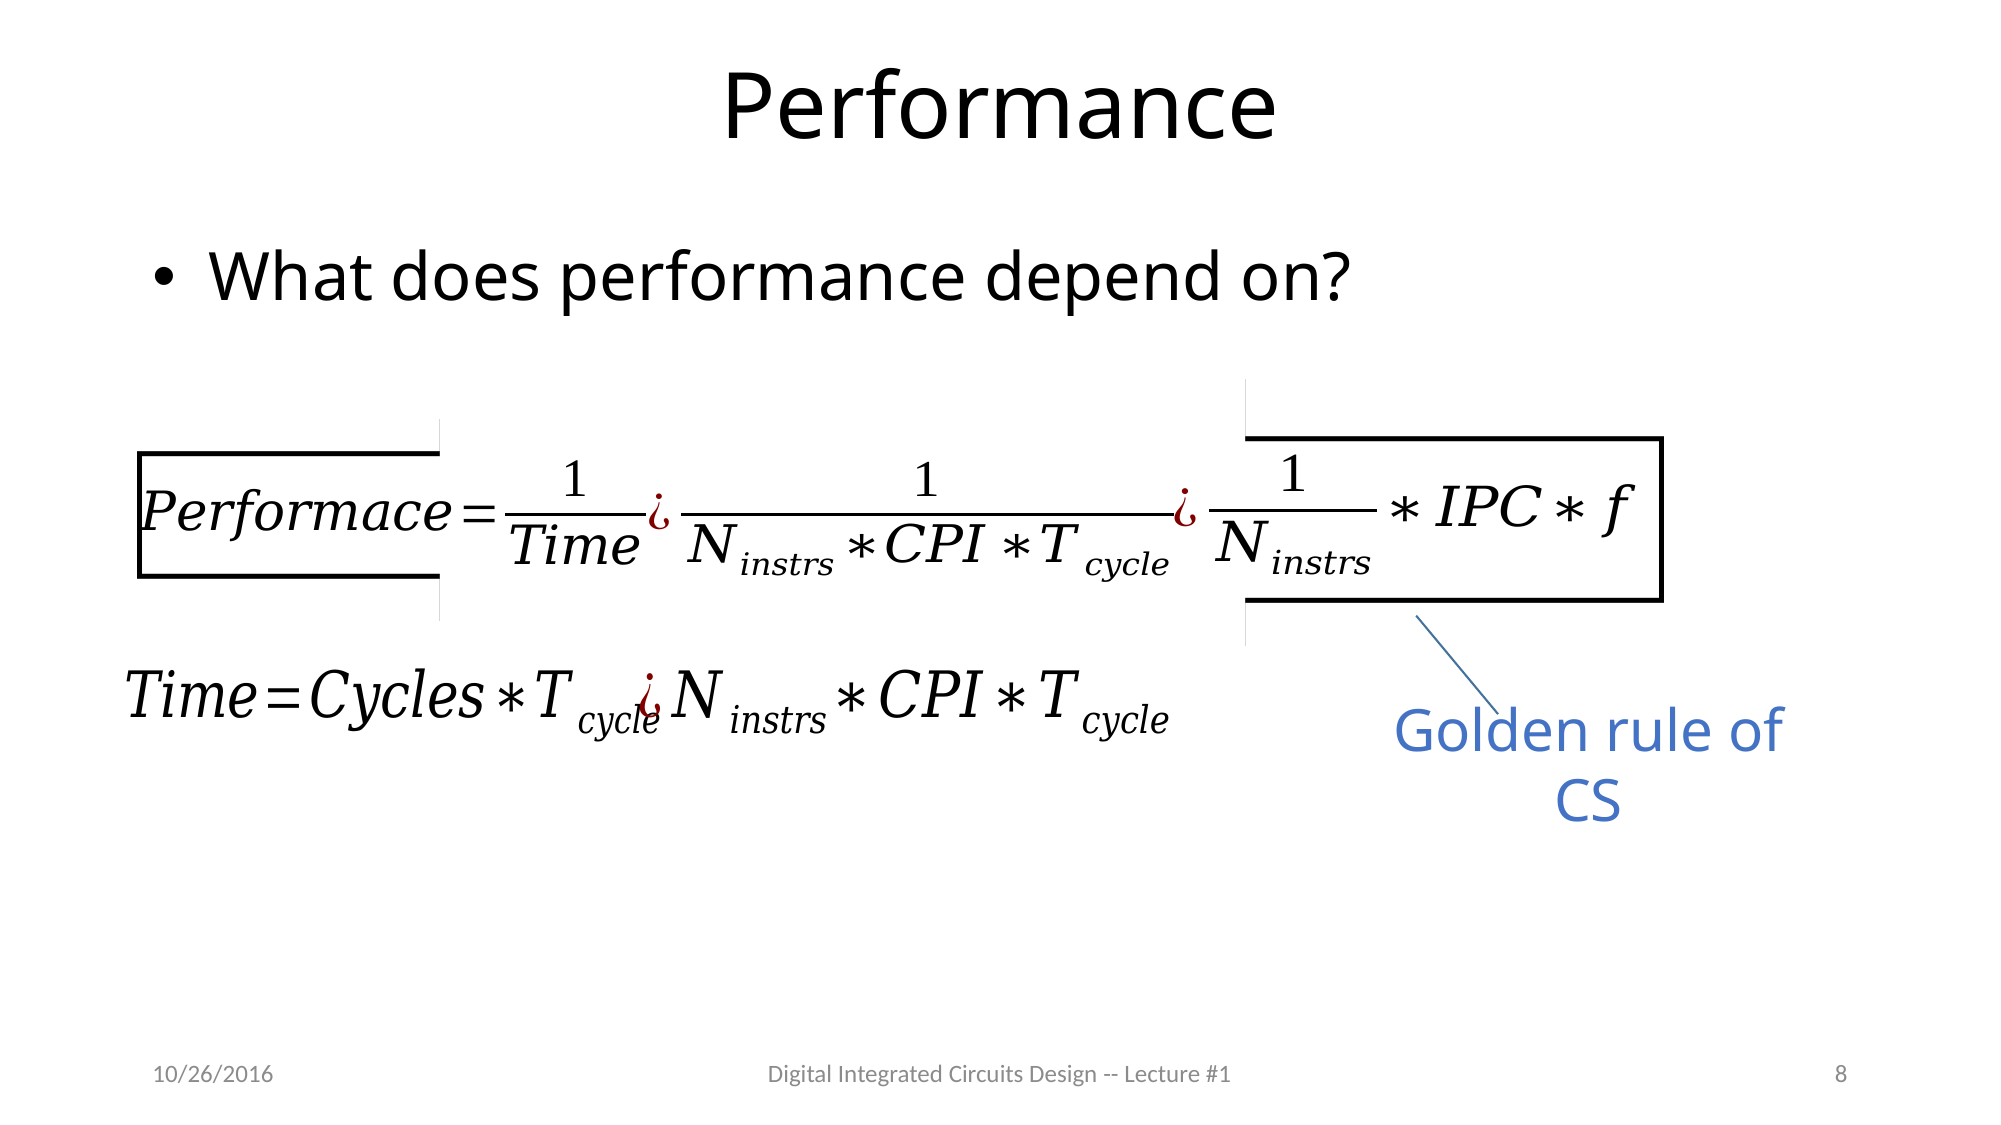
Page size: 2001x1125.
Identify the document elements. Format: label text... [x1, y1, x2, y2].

list What does performance depend on? [137, 235, 1863, 361]
text_box Golden rule of CS [1366, 646, 1811, 813]
picture [137, 419, 512, 621]
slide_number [137, 1042, 588, 1103]
title Performance [137, 0, 1863, 218]
picture [1146, 379, 1664, 646]
footer Digital Integrated Circuits Design -- Lecture #1 [662, 1042, 1338, 1103]
slide_number 8 [1412, 1042, 1863, 1103]
